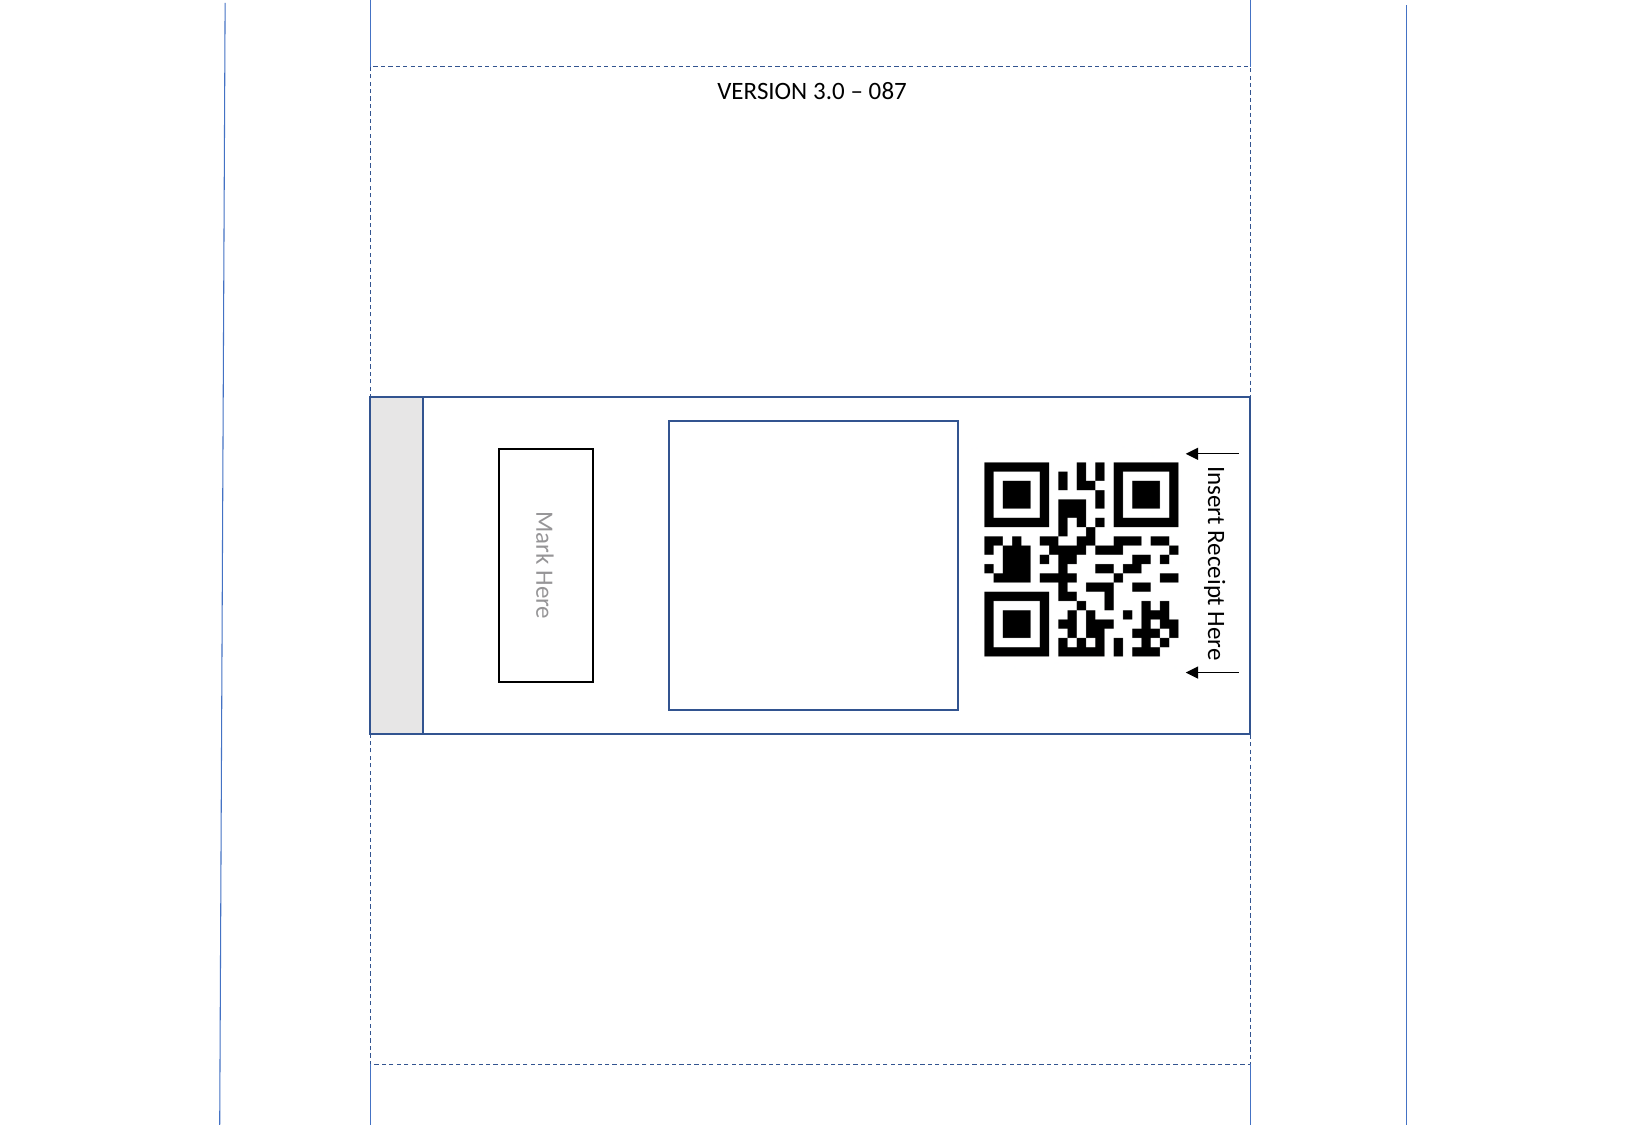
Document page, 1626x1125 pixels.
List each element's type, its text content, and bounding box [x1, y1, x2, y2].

text_box [369, 66, 1251, 398]
text_box [369, 732, 1251, 1065]
text_box VERSION 3.0 – 087 [702, 66, 923, 112]
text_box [219, 2, 226, 1125]
picture [966, 444, 1197, 675]
text_box [369, 398, 424, 733]
text_box [668, 420, 959, 711]
text_box [424, 398, 1251, 733]
text_box Mark Here [498, 448, 594, 683]
